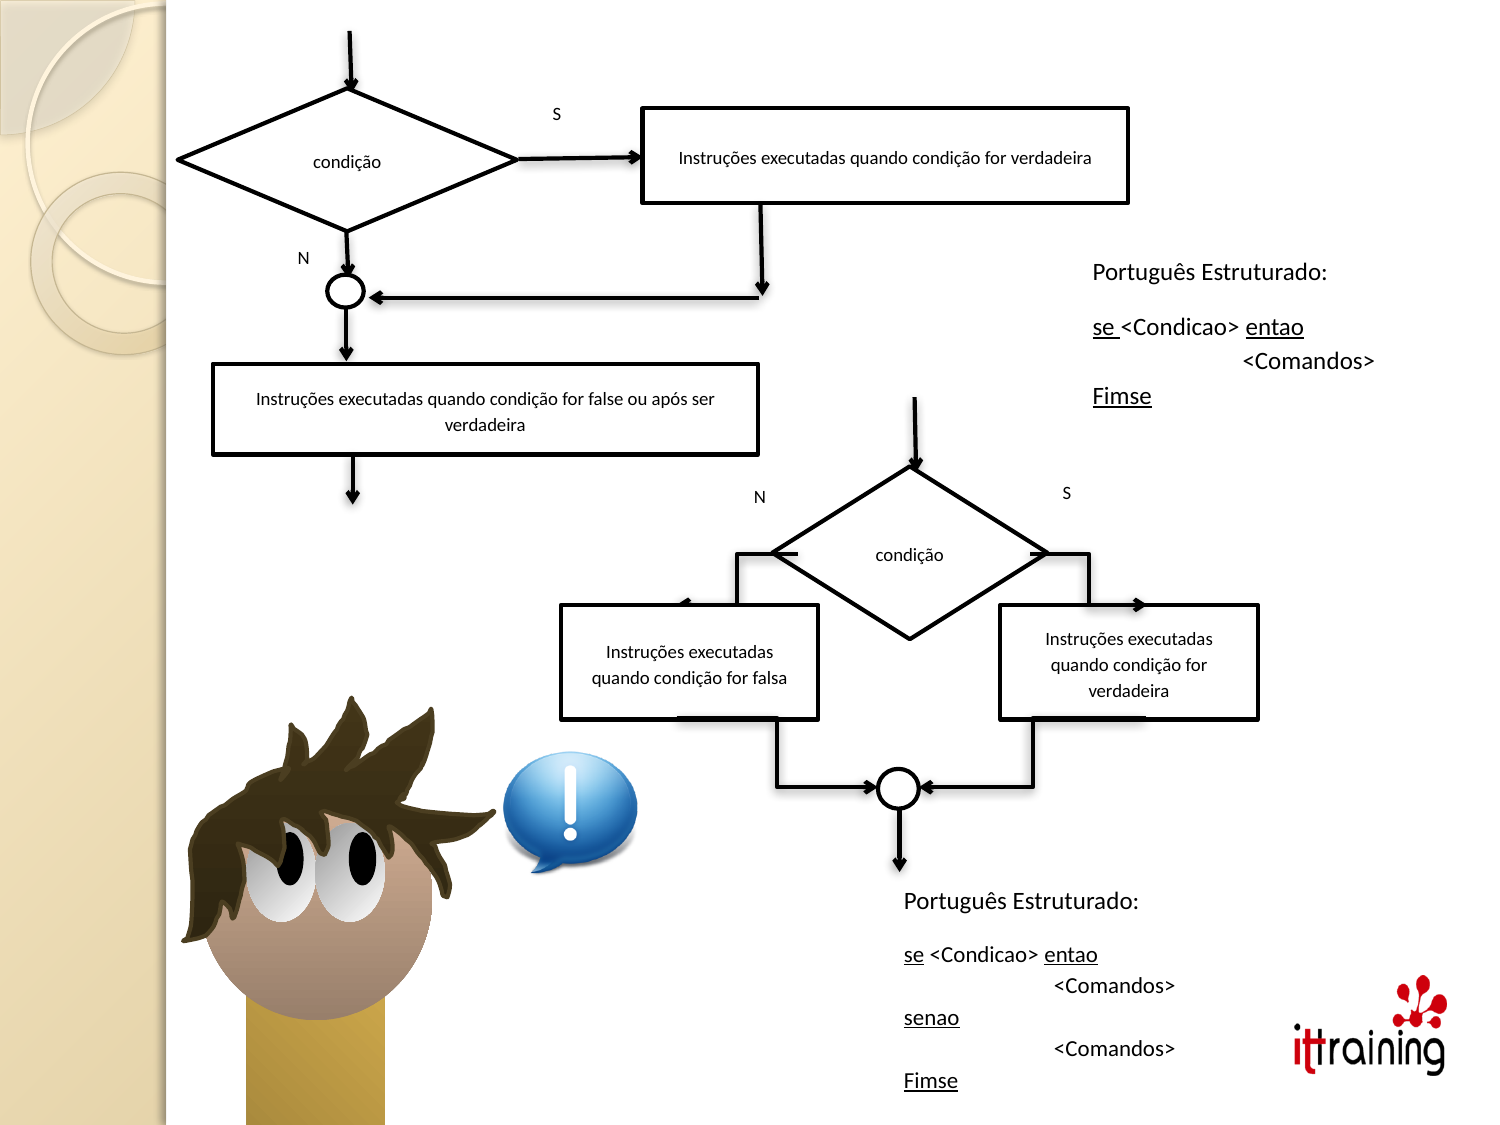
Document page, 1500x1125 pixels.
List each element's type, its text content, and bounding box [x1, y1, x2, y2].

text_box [177, 30, 1129, 505]
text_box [182, 697, 495, 1125]
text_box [560, 396, 1259, 873]
picture [498, 740, 642, 884]
picture [1294, 975, 1448, 1077]
text_box Português Estruturado: se <Condicao> entao <Comandos> Fimse [1136, 243, 1439, 432]
text_box Português Estruturado: se <Condicao> entao <Comandos> senao <Comandos> Fimse [888, 884, 1225, 1099]
